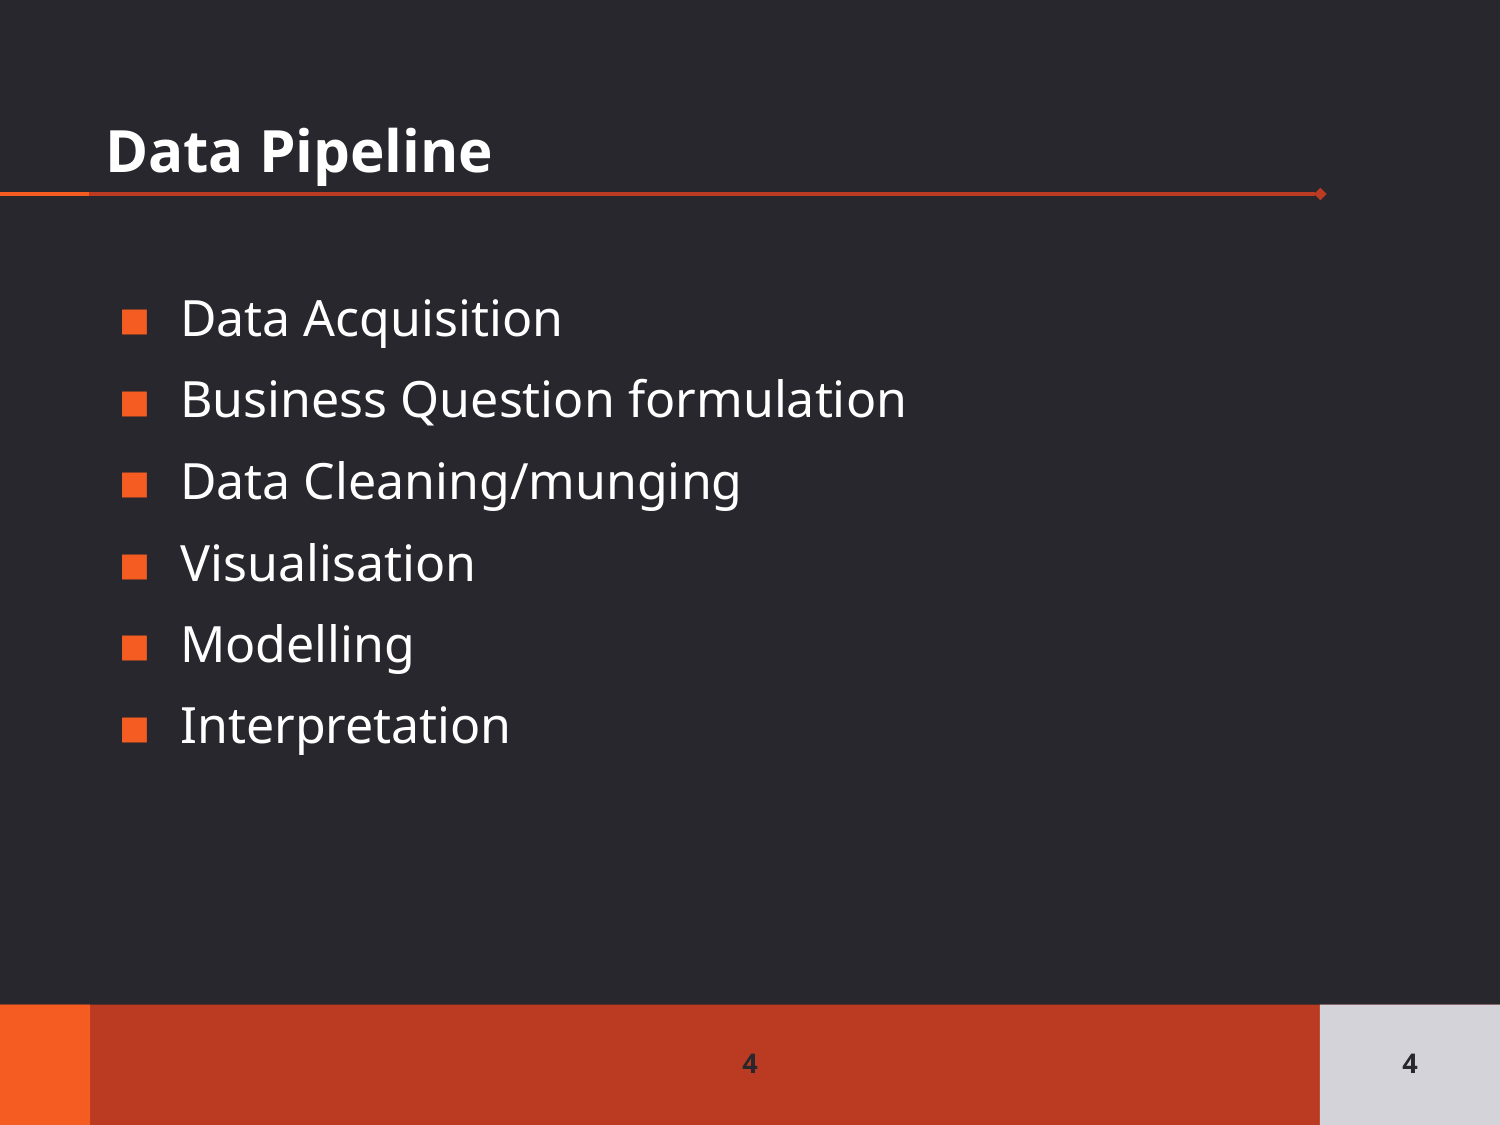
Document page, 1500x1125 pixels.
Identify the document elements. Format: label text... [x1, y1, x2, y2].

slide_number 4 [1320, 1004, 1500, 1125]
title Data Pipeline [90, 79, 1320, 200]
slide_number 4 [660, 1004, 840, 1125]
list Data Acquisition Business Question formulation Data Cleaning/munging Visualisation Modelling Interpretation [90, 262, 1320, 907]
